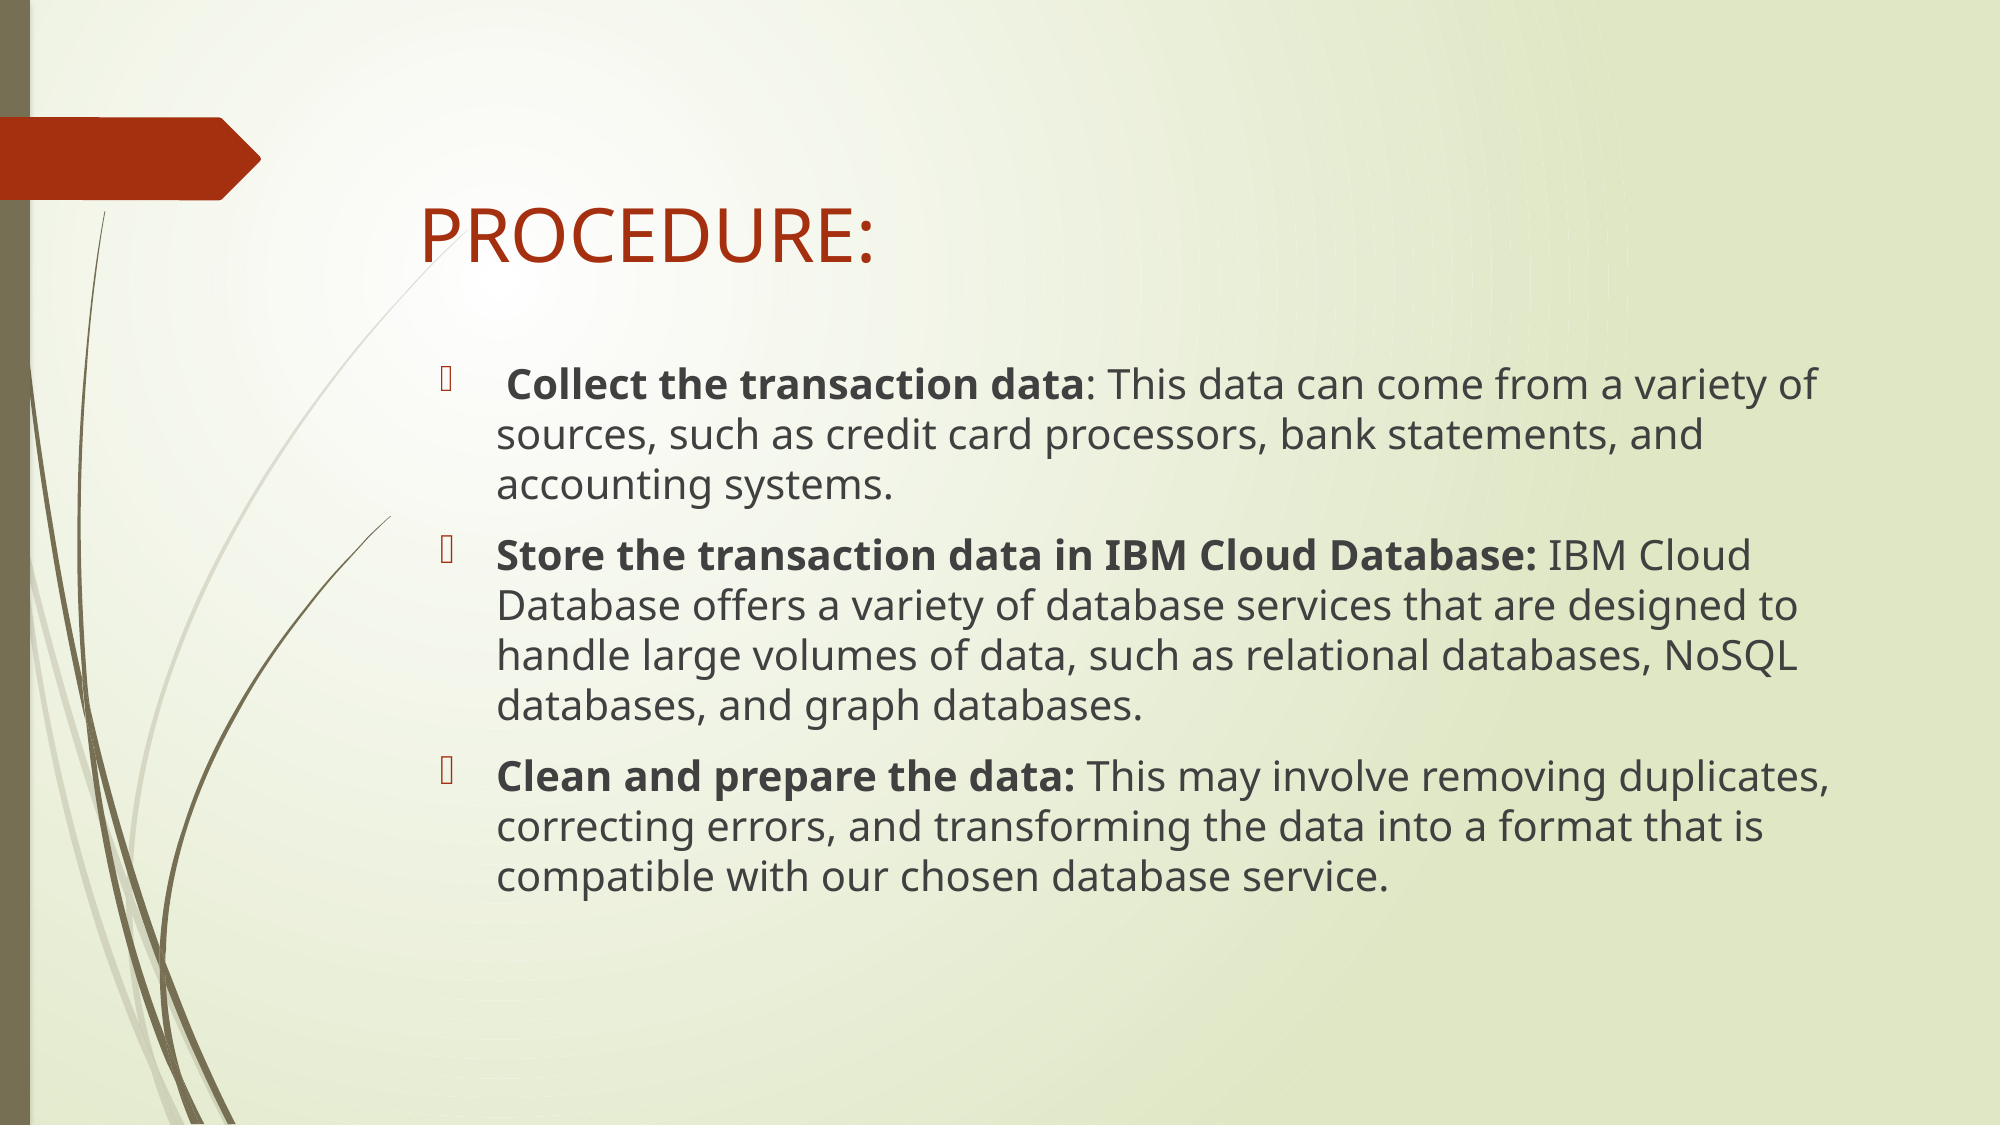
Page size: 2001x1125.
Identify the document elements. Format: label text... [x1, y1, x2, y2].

list Collect the transaction data: This data can come from a variety of sources, such as credit card processors, bank statements, and accounting systems. Store the transaction data in IBM Cloud Database: IBM Cloud Database offers a variety of database services that are designed to handle large volumes of data, such as relational databases, NoSQL databases, and graph databases. Clean and prepare the data: This may involve removing duplicates, correcting errors, and transforming the data into a format that is compatible with our chosen database service. [424, 350, 1888, 970]
title PROCEDURE: [403, 179, 1866, 390]
